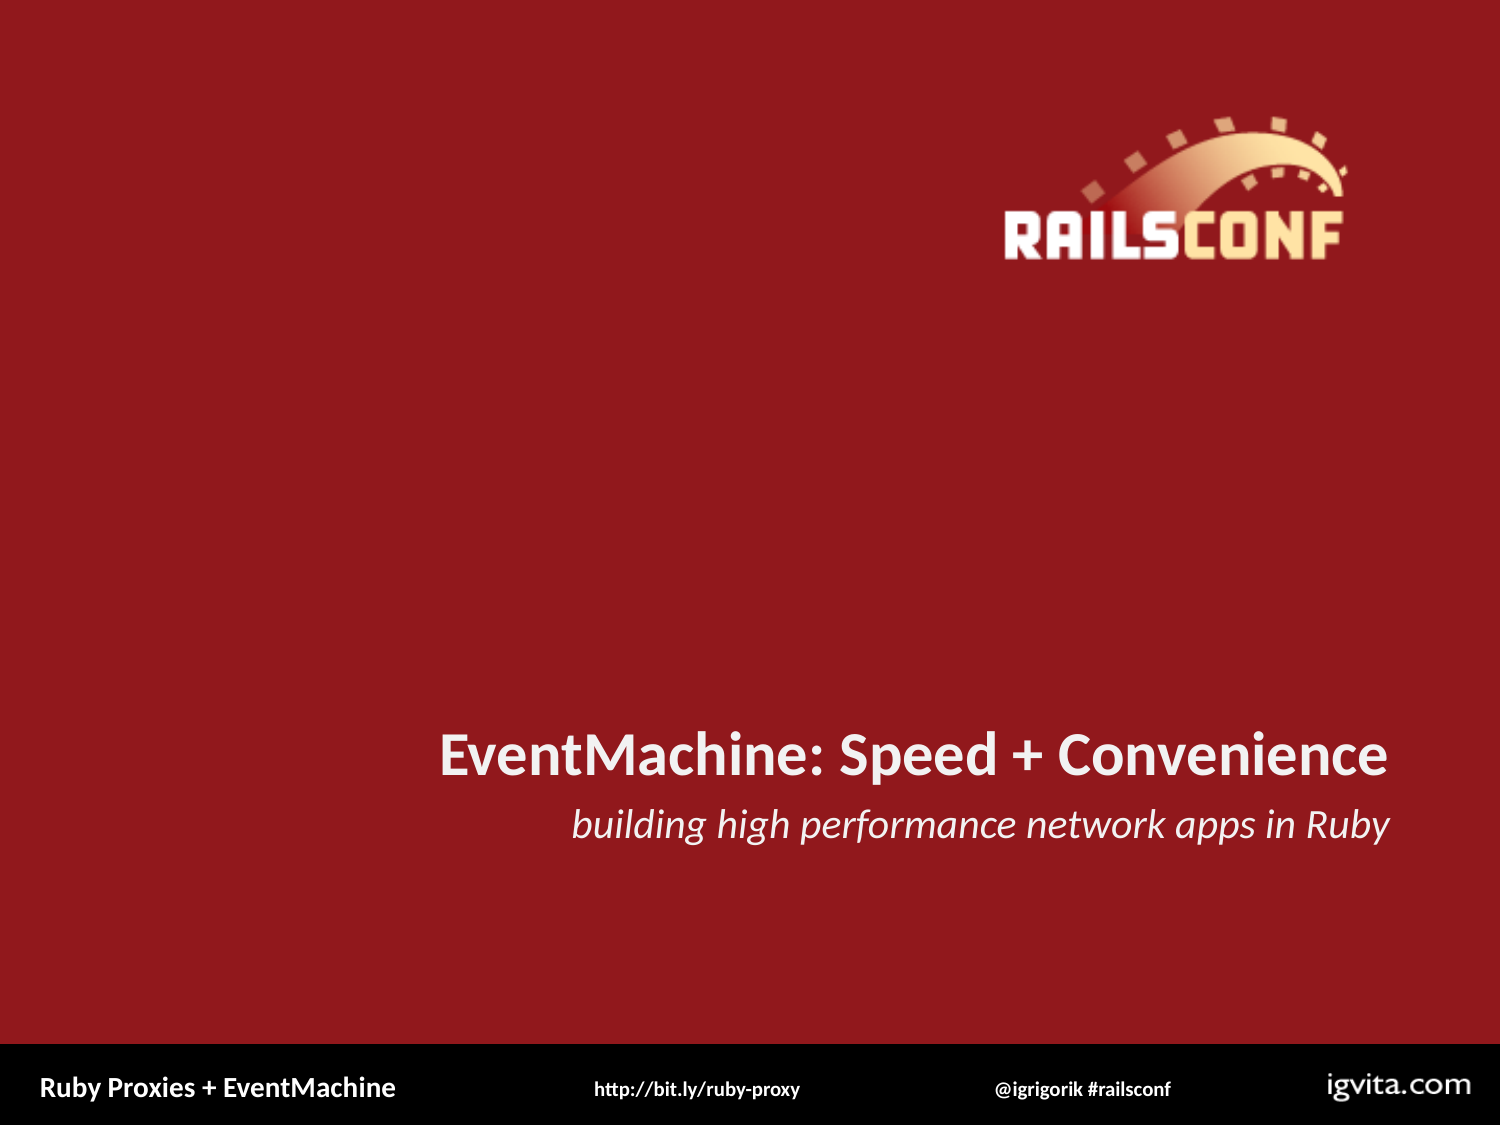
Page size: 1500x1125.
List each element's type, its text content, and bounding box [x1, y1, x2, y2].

text_box EventMachine: Speed + Convenience building high performance network apps in Ruby [130, 607, 1406, 854]
picture [1323, 1070, 1475, 1105]
picture [991, 109, 1367, 262]
